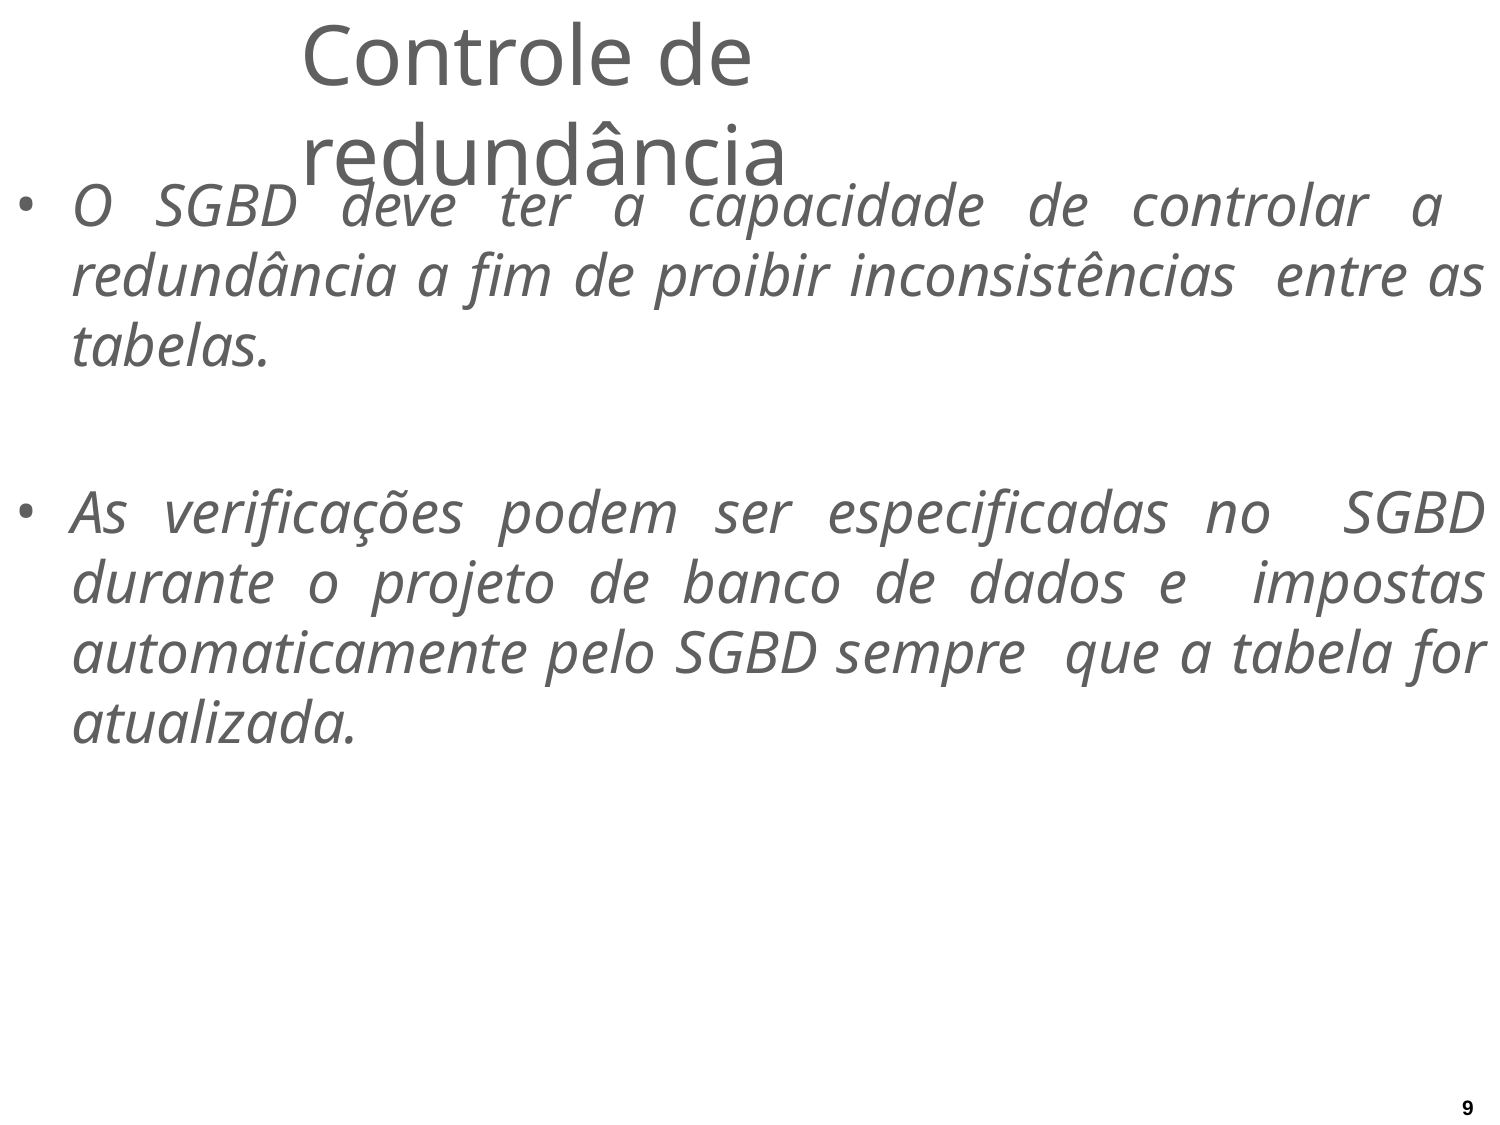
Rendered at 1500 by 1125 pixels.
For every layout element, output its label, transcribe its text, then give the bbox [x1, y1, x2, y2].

slide_number 9 [1455, 1094, 1492, 1125]
text_box O SGBD deve ter a capacidade de controlar a redundância a fim de proibir inconsistências entre as tabelas. As verificações podem ser especificadas no SGBD durante o projeto de banco de dados e impostas automaticamente pelo SGBD sempre que a tabela for atualizada. [12, 166, 1488, 755]
title Controle de redundância [297, 0, 1203, 166]
